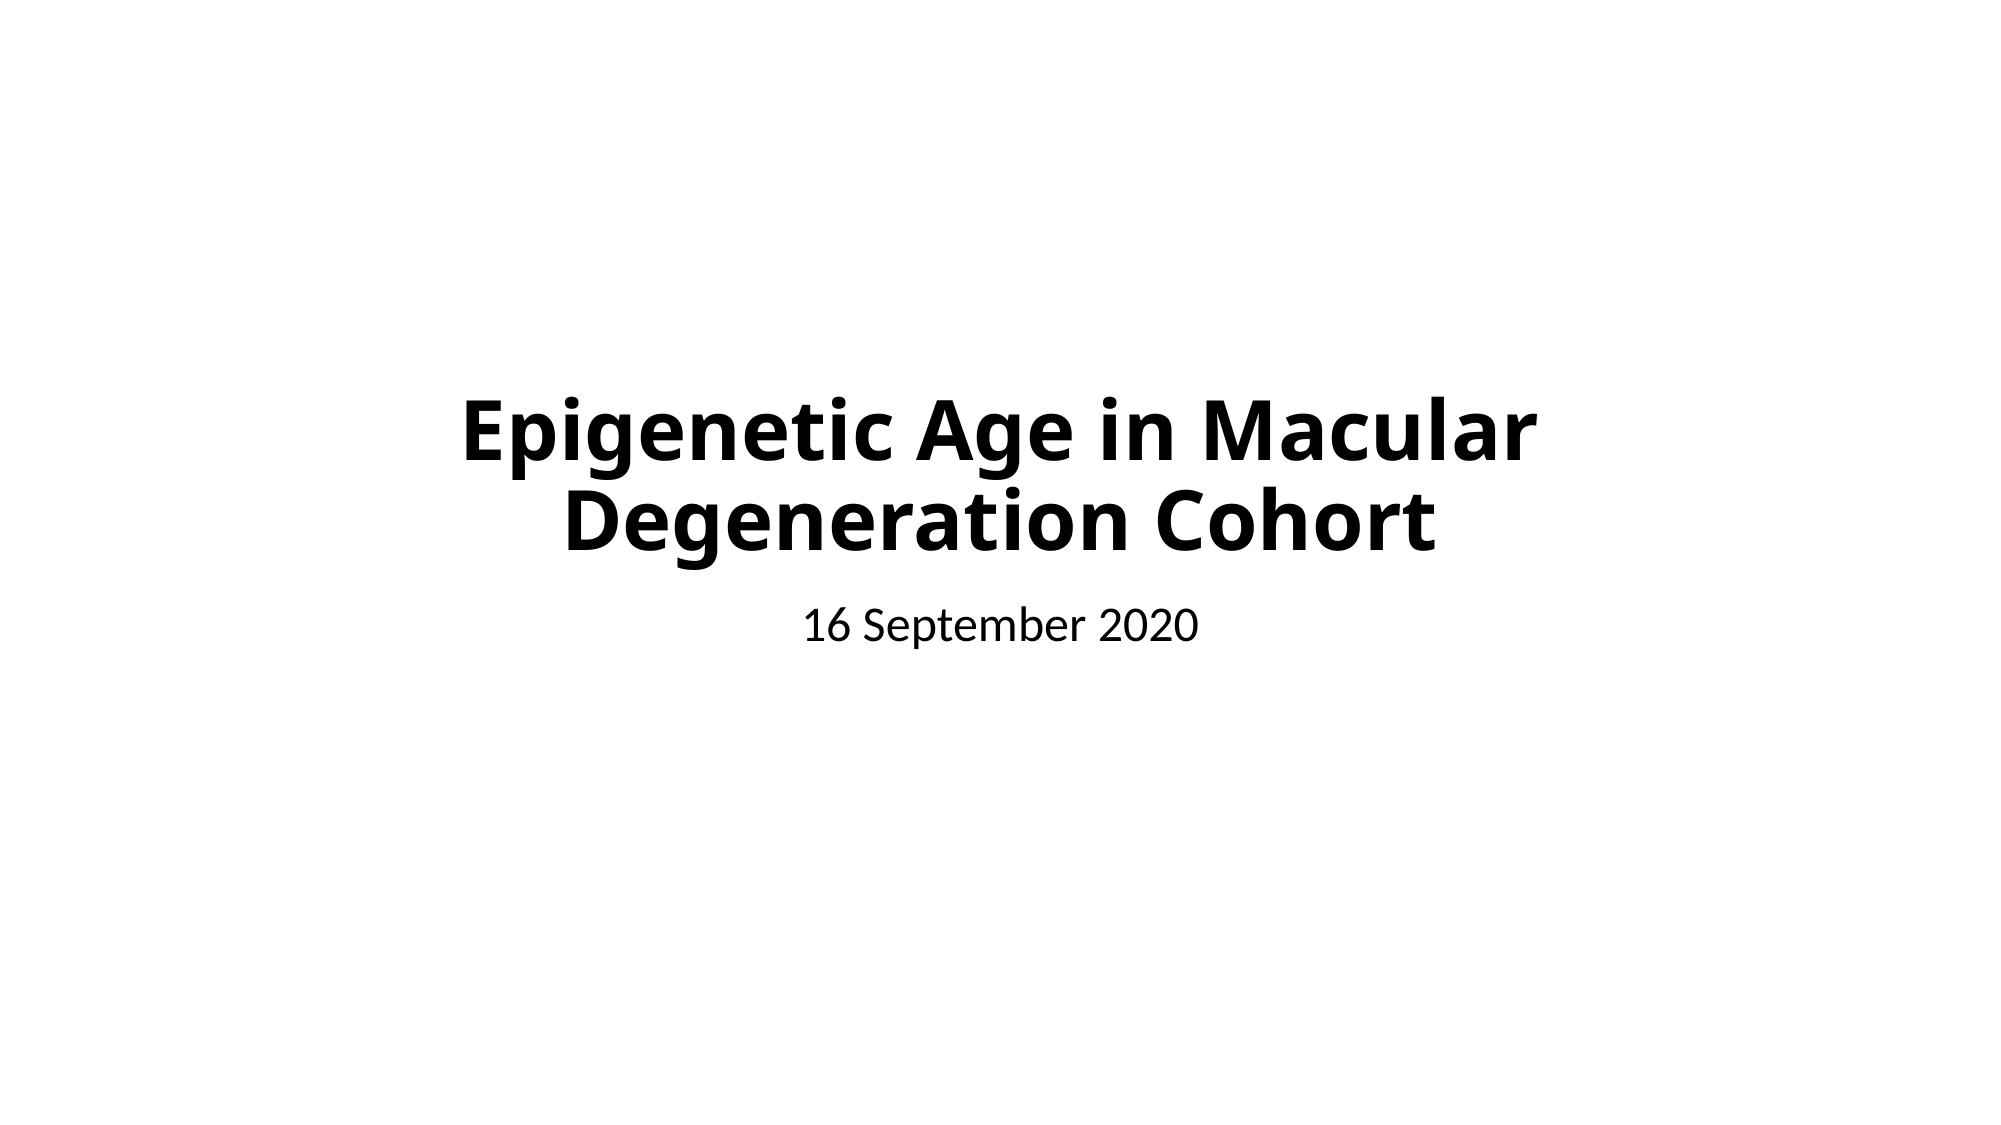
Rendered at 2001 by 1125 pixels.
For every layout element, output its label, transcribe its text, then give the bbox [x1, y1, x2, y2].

title Epigenetic Age in Macular Degeneration Cohort [249, 184, 1750, 576]
subtitle 16 September 2020 [249, 590, 1750, 863]
